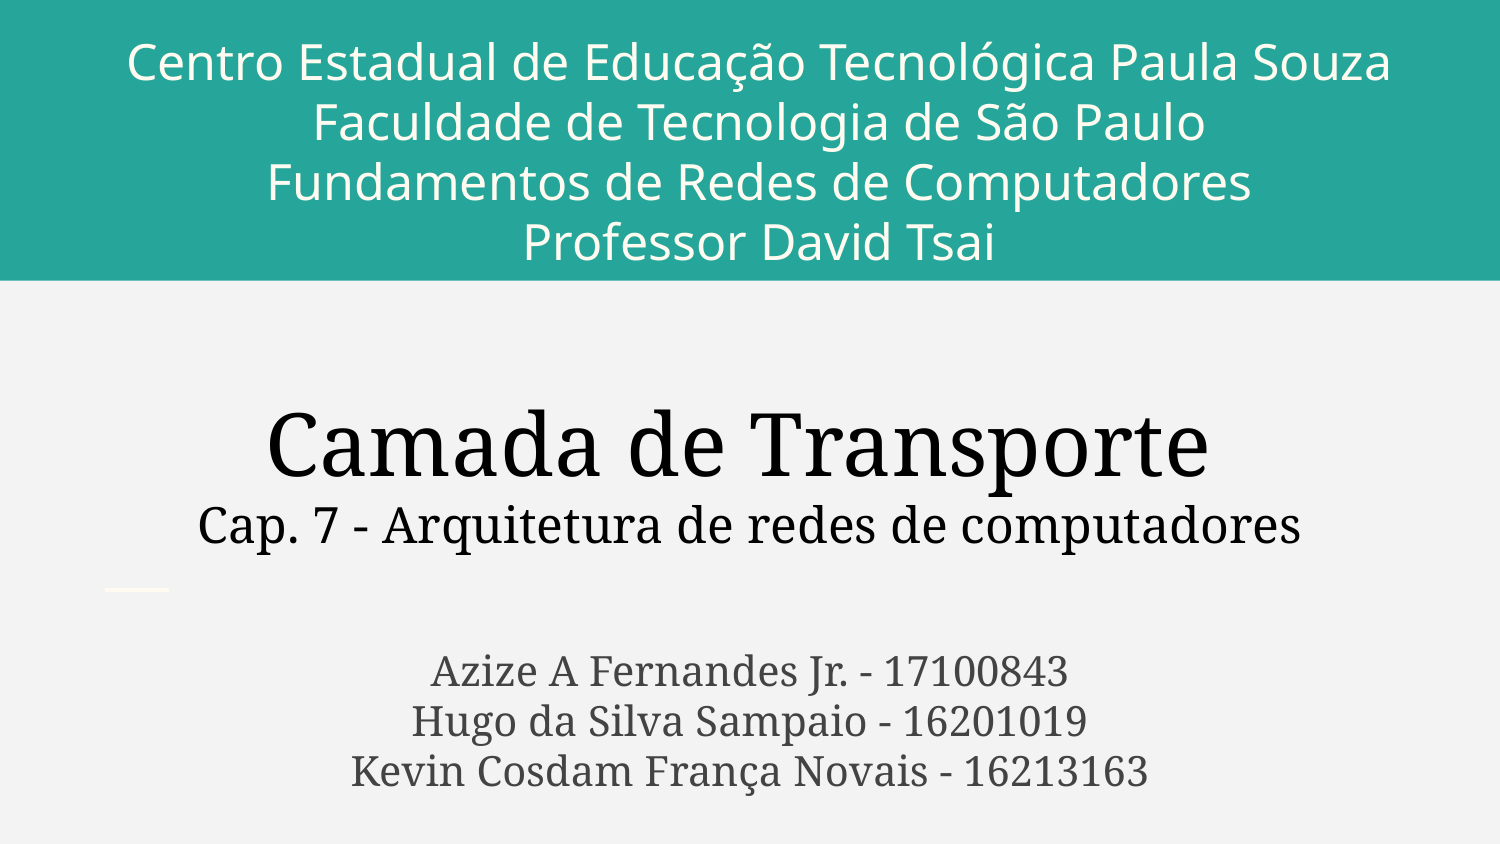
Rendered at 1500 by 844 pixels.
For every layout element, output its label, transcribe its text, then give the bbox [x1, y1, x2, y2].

text_box Centro Estadual de Educação Tecnológica Paula Souza Faculdade de Tecnologia de São Paulo Fundamentos de Redes de Computadores Professor David Tsai [103, 15, 1416, 283]
subtitle Azize A Fernandes Jr. - 17100843 Hugo da Silva Sampaio - 16201019 Kevin Cosdam França Novais - 16213163 [84, 630, 1416, 829]
title Camada de Transporte Cap. 7 - Arquitetura de redes de computadores [84, 334, 1416, 569]
